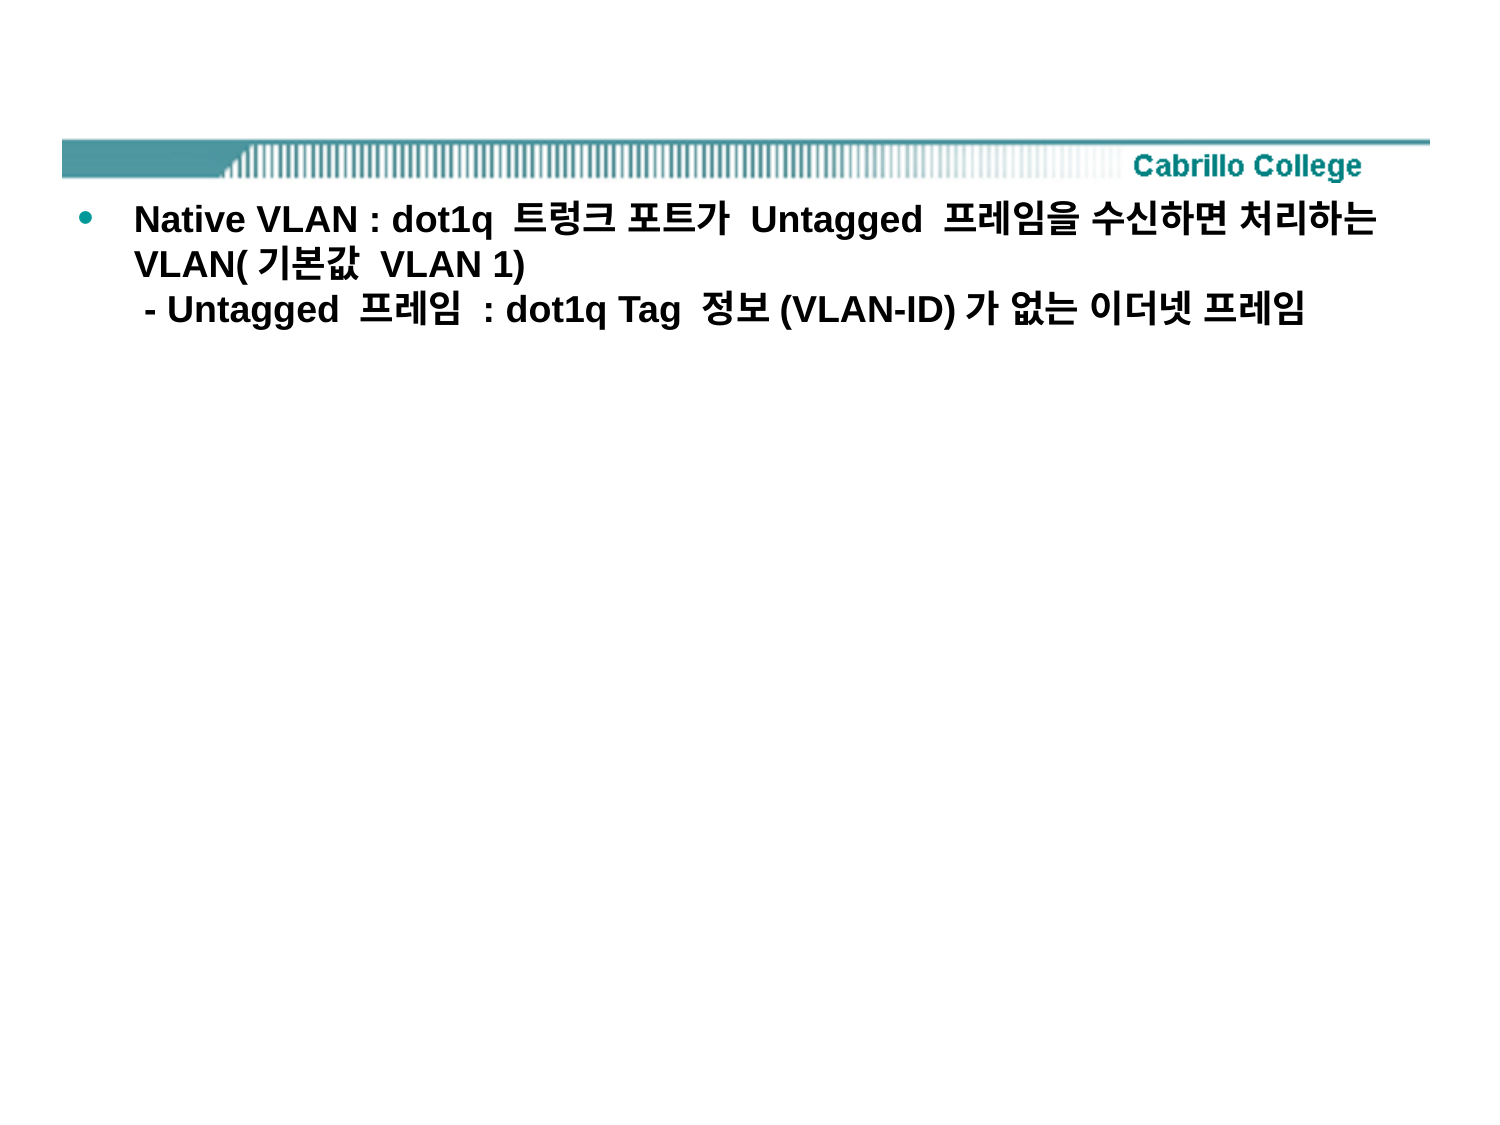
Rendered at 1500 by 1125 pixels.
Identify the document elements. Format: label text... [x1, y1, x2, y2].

list Native VLAN : dot1q 트렁크 포트가 Untagged 프레임을 수신하면 처리하는 VLAN(기본값 VLAN 1) - Untagged 프레임 : dot1q Tag 정보(VLAN-ID)가 없는 이더넷 프레임 [62, 187, 1463, 1076]
picture [62, 137, 1430, 183]
